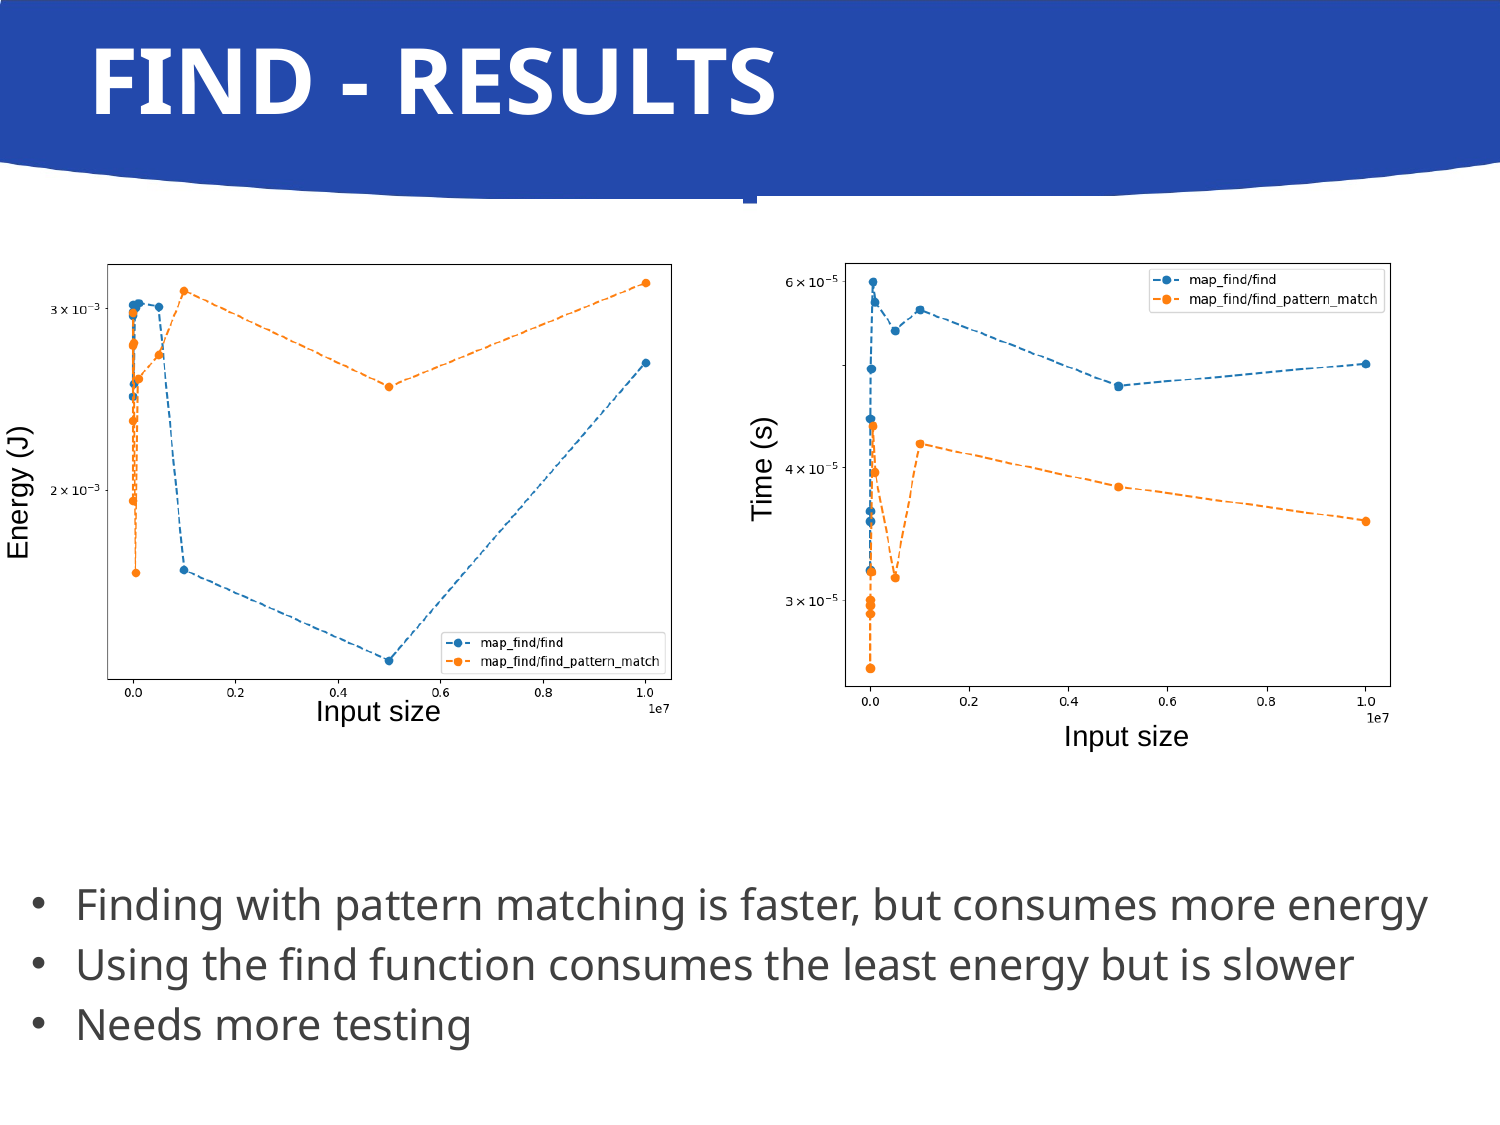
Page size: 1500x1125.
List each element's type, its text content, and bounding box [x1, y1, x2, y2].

text_box Time (s) [747, 323, 752, 538]
list Finding with pattern matching is faster, but consumes more energy Using the find function consumes the least energy but is slower Needs more testing [16, 869, 1500, 1059]
text_box Input size [1049, 755, 1287, 760]
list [15, 199, 743, 738]
title Find - results [73, 7, 1069, 149]
text_box Energy (J) [0, 314, 10, 576]
picture [0, 0, 1500, 1125]
